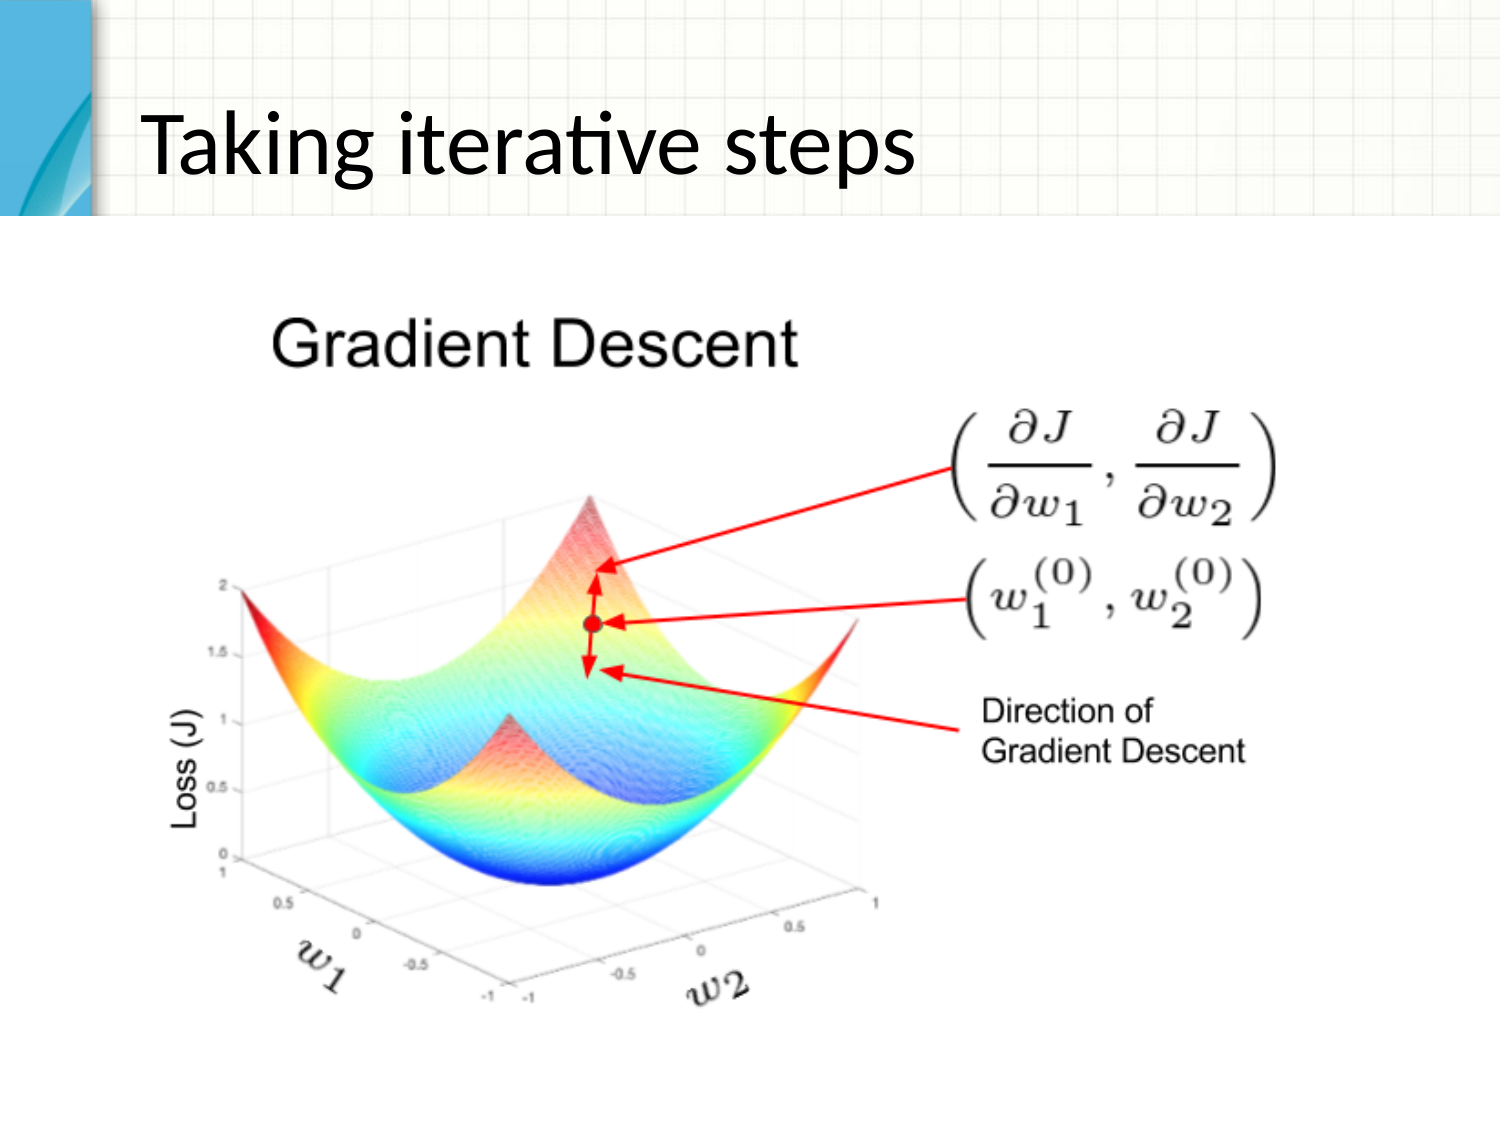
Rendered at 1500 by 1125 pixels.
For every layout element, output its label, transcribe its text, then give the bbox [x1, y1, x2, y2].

title Taking iterative steps [125, 44, 1450, 214]
picture [0, 0, 1500, 1125]
